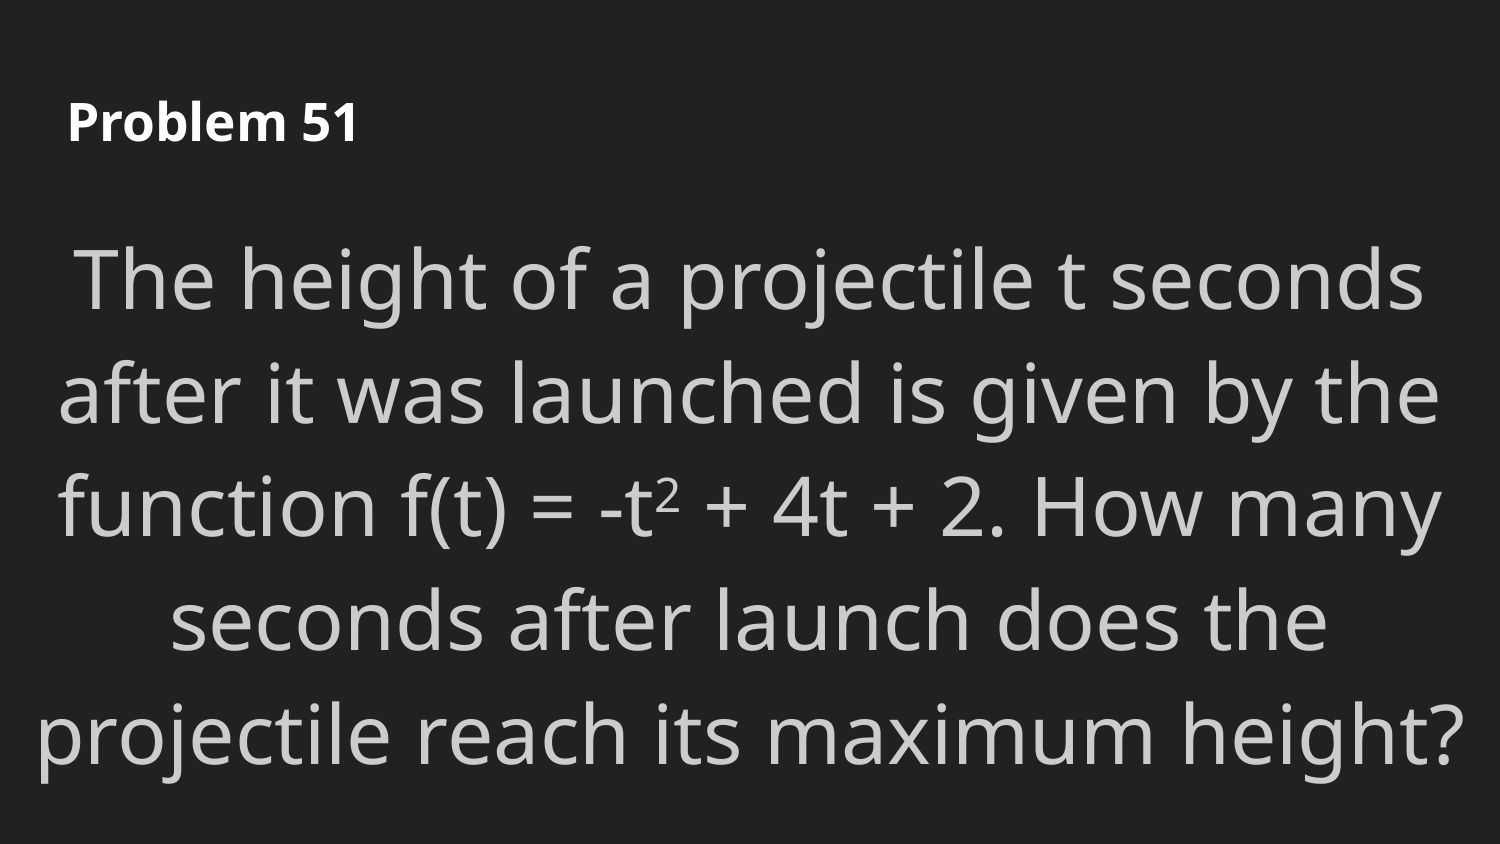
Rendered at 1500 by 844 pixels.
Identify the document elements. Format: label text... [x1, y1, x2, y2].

list The height of a projectile t seconds after it was launched is given by the function f(t) = -t2 + 4t + 2. How many seconds after launch does the projectile reach its maximum height? [16, 189, 1484, 805]
title Problem 51 [51, 72, 1449, 167]
